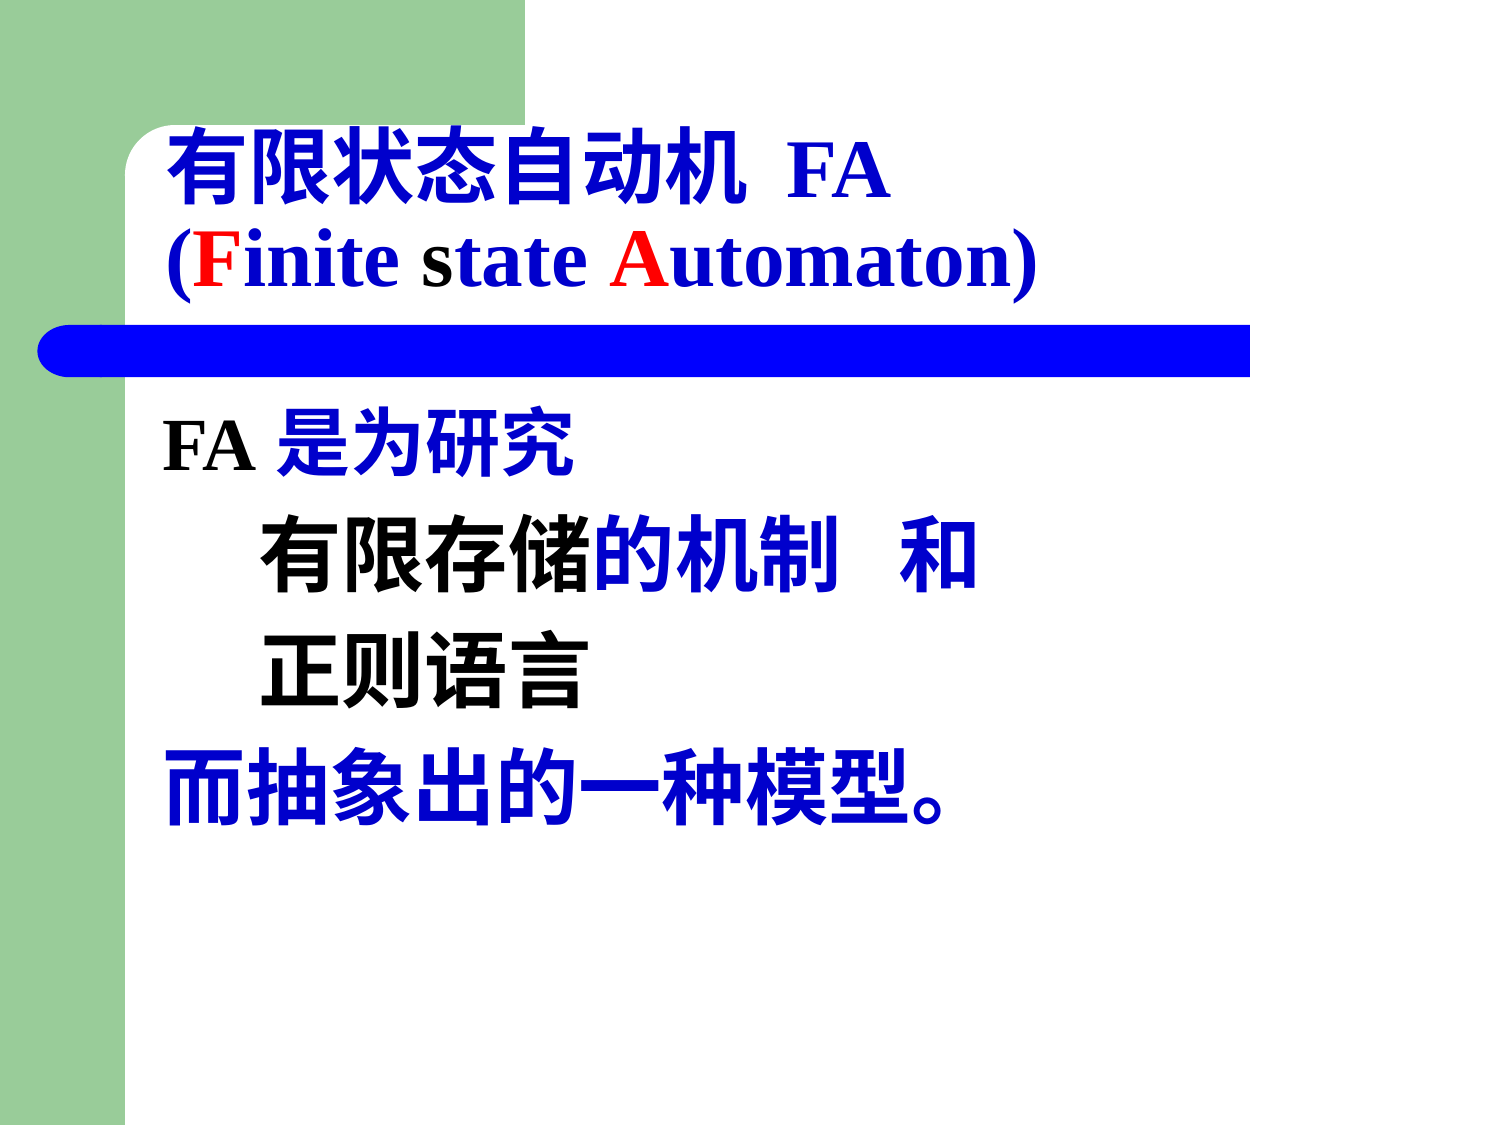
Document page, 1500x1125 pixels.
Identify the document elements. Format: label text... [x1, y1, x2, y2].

title 有限状态自动机 FA (Finite state Automaton) [149, 124, 1463, 313]
list FA是为研究 有限存储的机制 和 正则语言 而抽象出的一种模型。 [147, 387, 1377, 1001]
